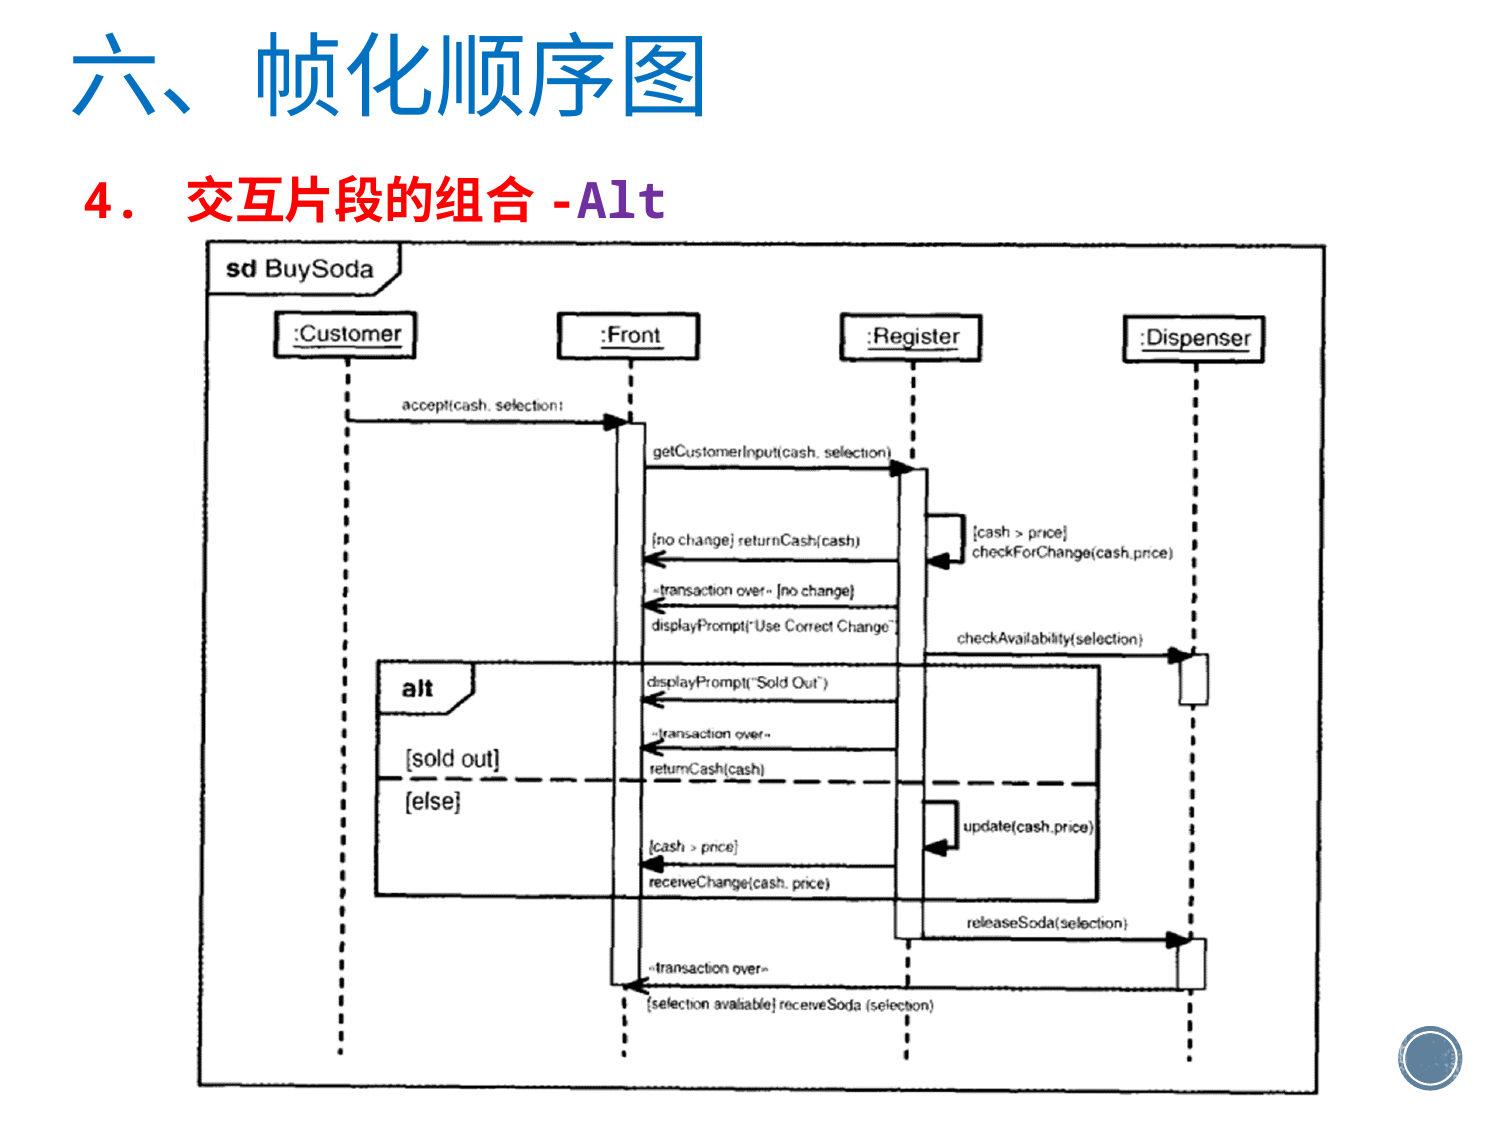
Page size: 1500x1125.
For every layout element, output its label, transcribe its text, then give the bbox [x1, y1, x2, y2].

picture [181, 223, 1329, 1099]
text_box 六、帧化顺序图 [53, 21, 1329, 139]
text_box 4. 交互片段的组合-Alt [68, 161, 1108, 230]
